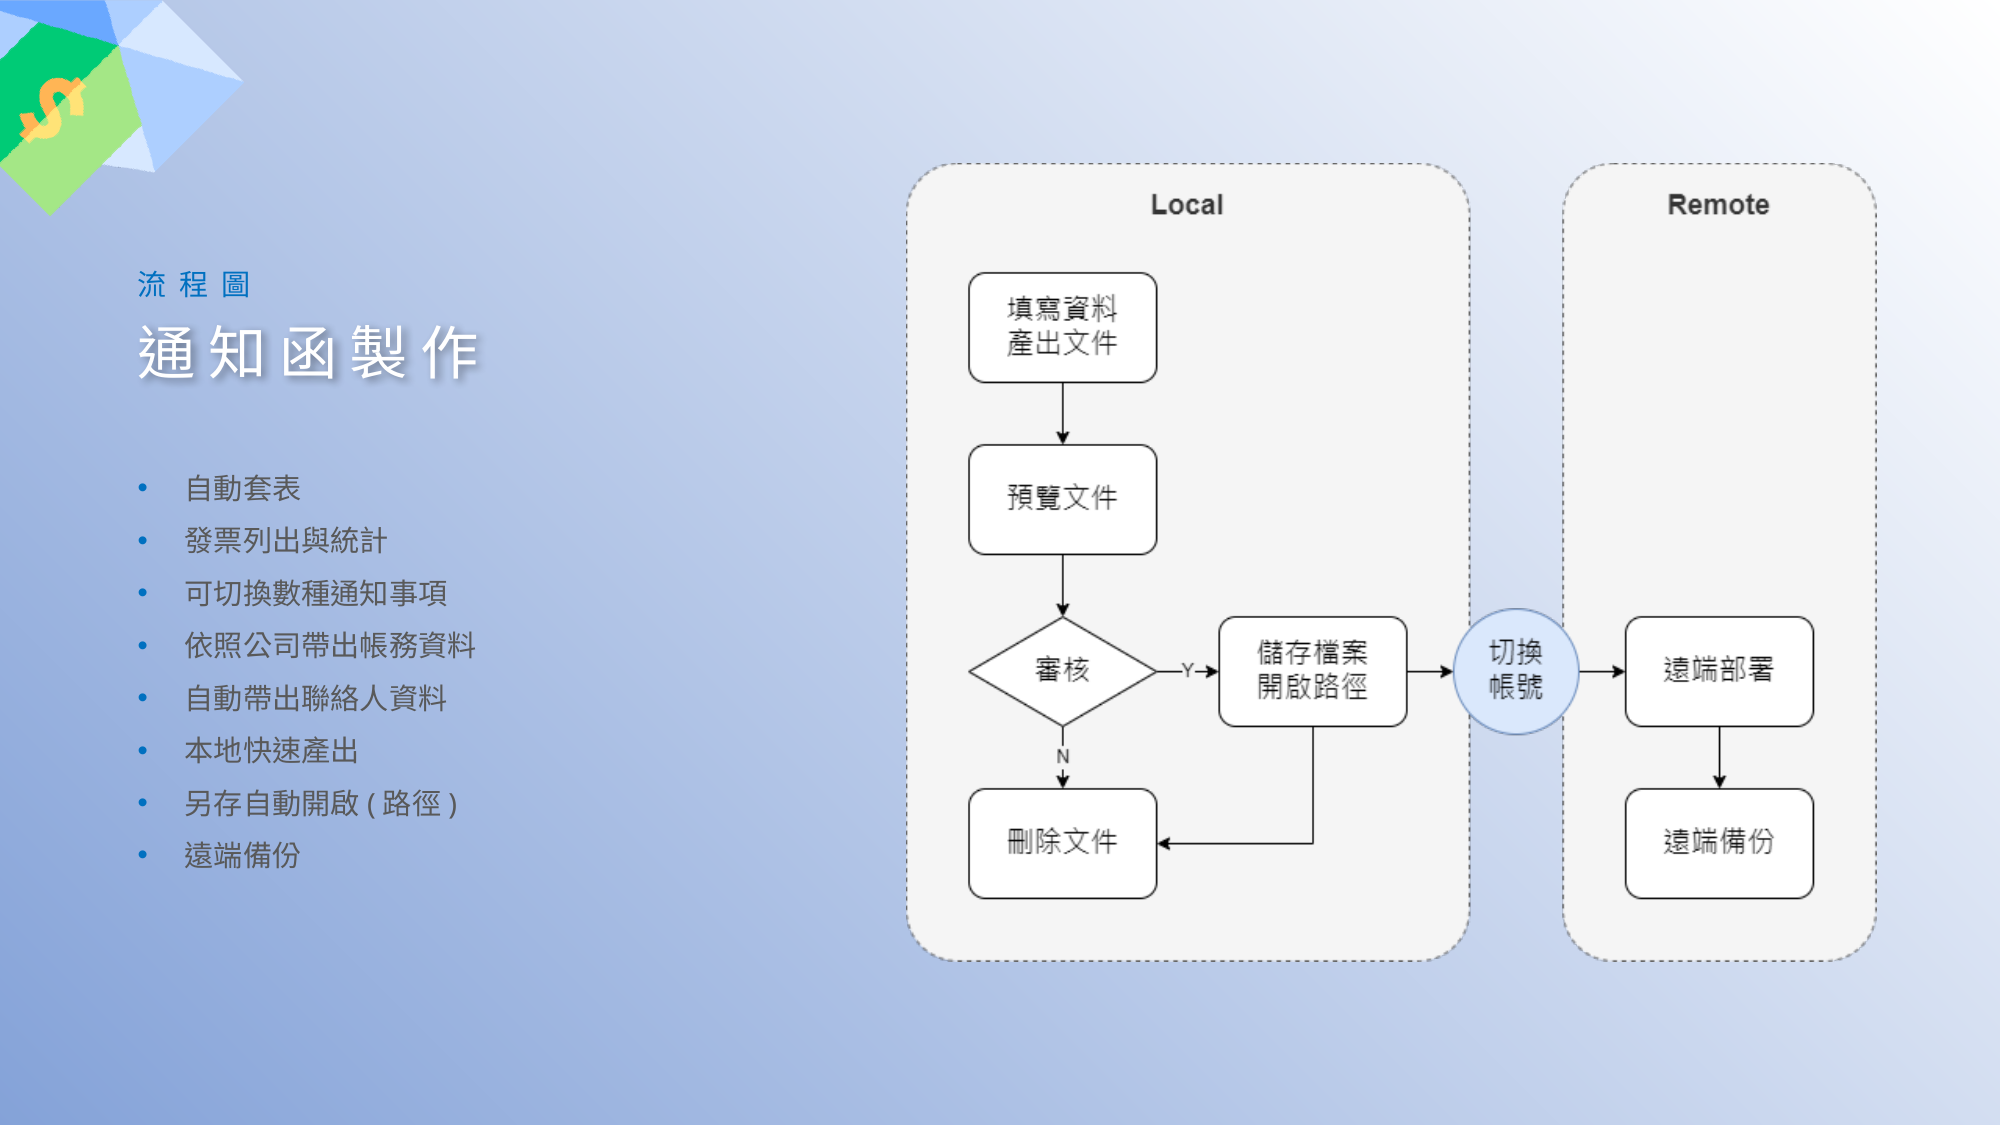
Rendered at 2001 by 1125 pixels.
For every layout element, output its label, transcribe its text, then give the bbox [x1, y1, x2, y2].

picture [0, 0, 245, 247]
text_box 自動套表 發票列出與統計 可切換數種通知事項 依照公司帶出帳務資料 自動帶出聯絡人資料 本地快速產出 另存自動開啟(路徑) 遠端備份 [123, 445, 613, 880]
picture [906, 163, 1877, 962]
text_box 流程圖 [123, 258, 613, 309]
text_box 通知函製作 [123, 309, 613, 394]
